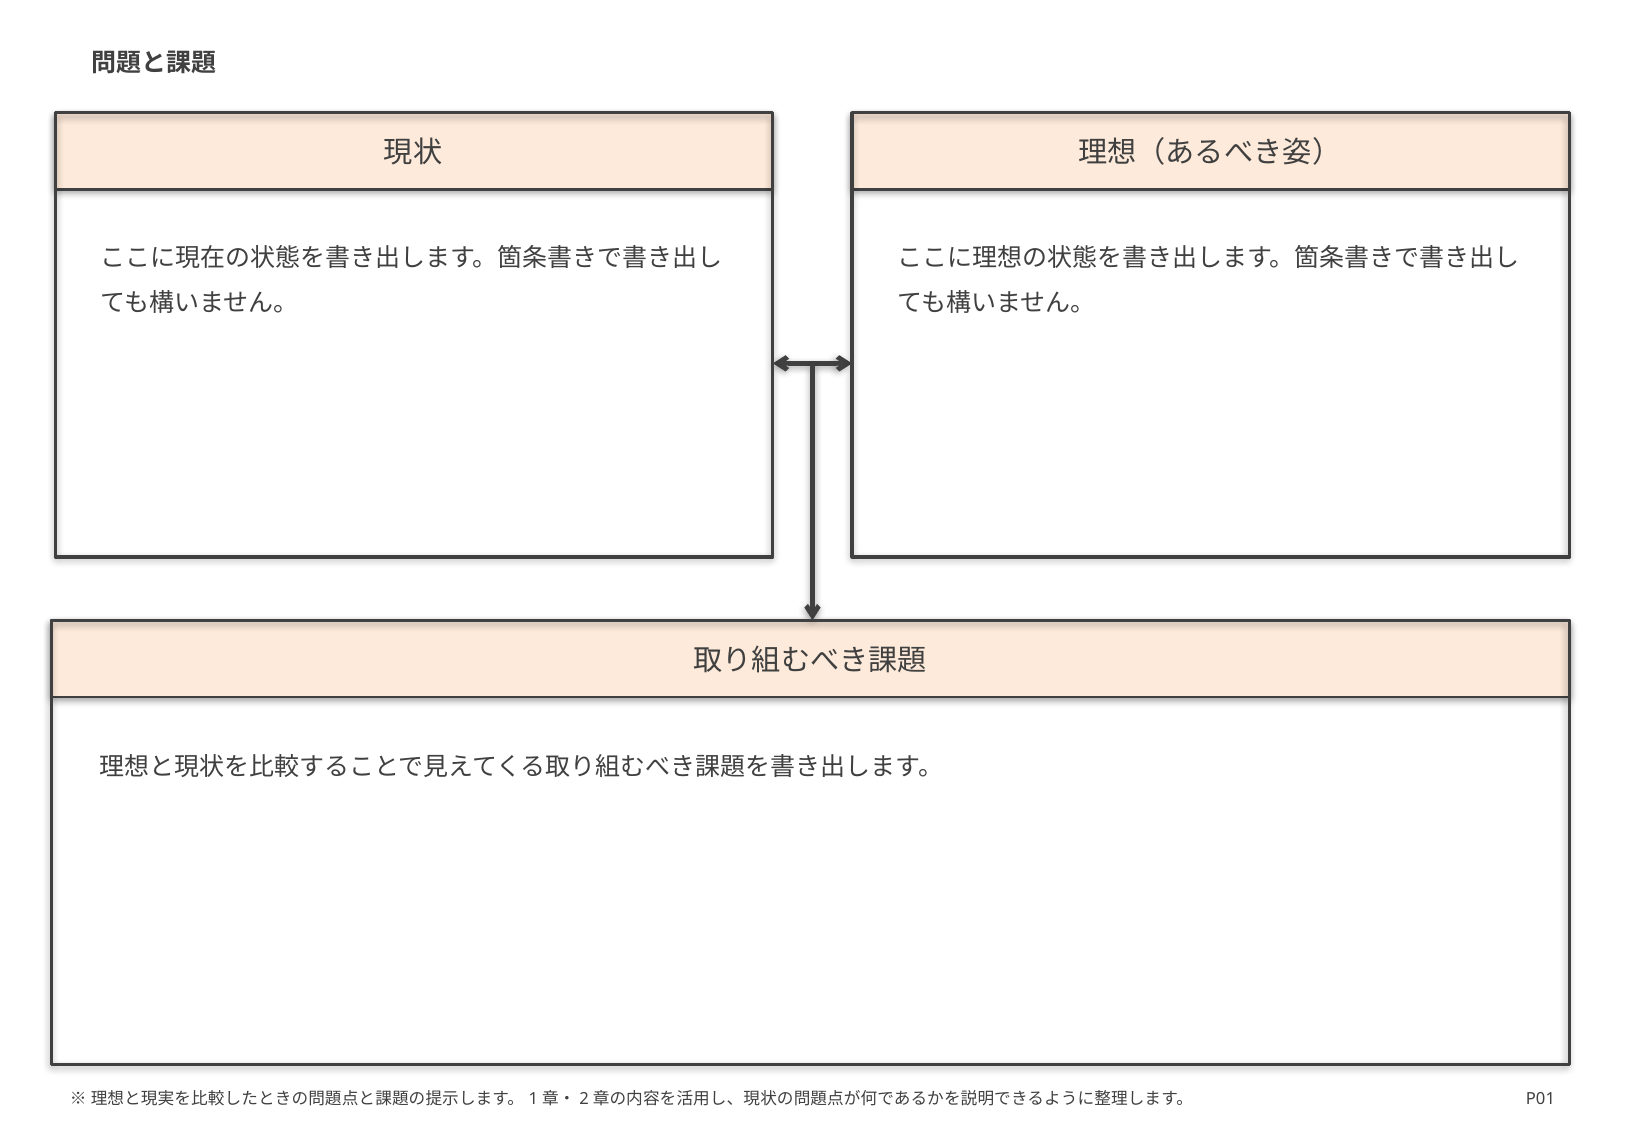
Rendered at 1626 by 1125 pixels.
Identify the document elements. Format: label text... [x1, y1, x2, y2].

text_box ここに現在の状態を書き出します。箇条書きで書き出しても構いません。 [85, 218, 743, 324]
text_box [851, 112, 1570, 558]
text_box ここに理想の状態を書き出します。箇条書きで書き出しても構いません。 [882, 218, 1539, 324]
text_box [55, 112, 774, 558]
text_box 理想と現状を比較することで見えてくる取り組むべき課題を書き出します。 [84, 728, 1539, 789]
text_box 問題と課題 [76, 39, 232, 84]
text_box ※理想と現実を比較したときの問題点と課題の提示します。1章・2章の内容を活用し、現状の問題点が何であるかを説明できるように整理します。 [55, 1074, 1446, 1116]
text_box [50, 619, 1570, 1065]
text_box P01 [1446, 1070, 1570, 1116]
